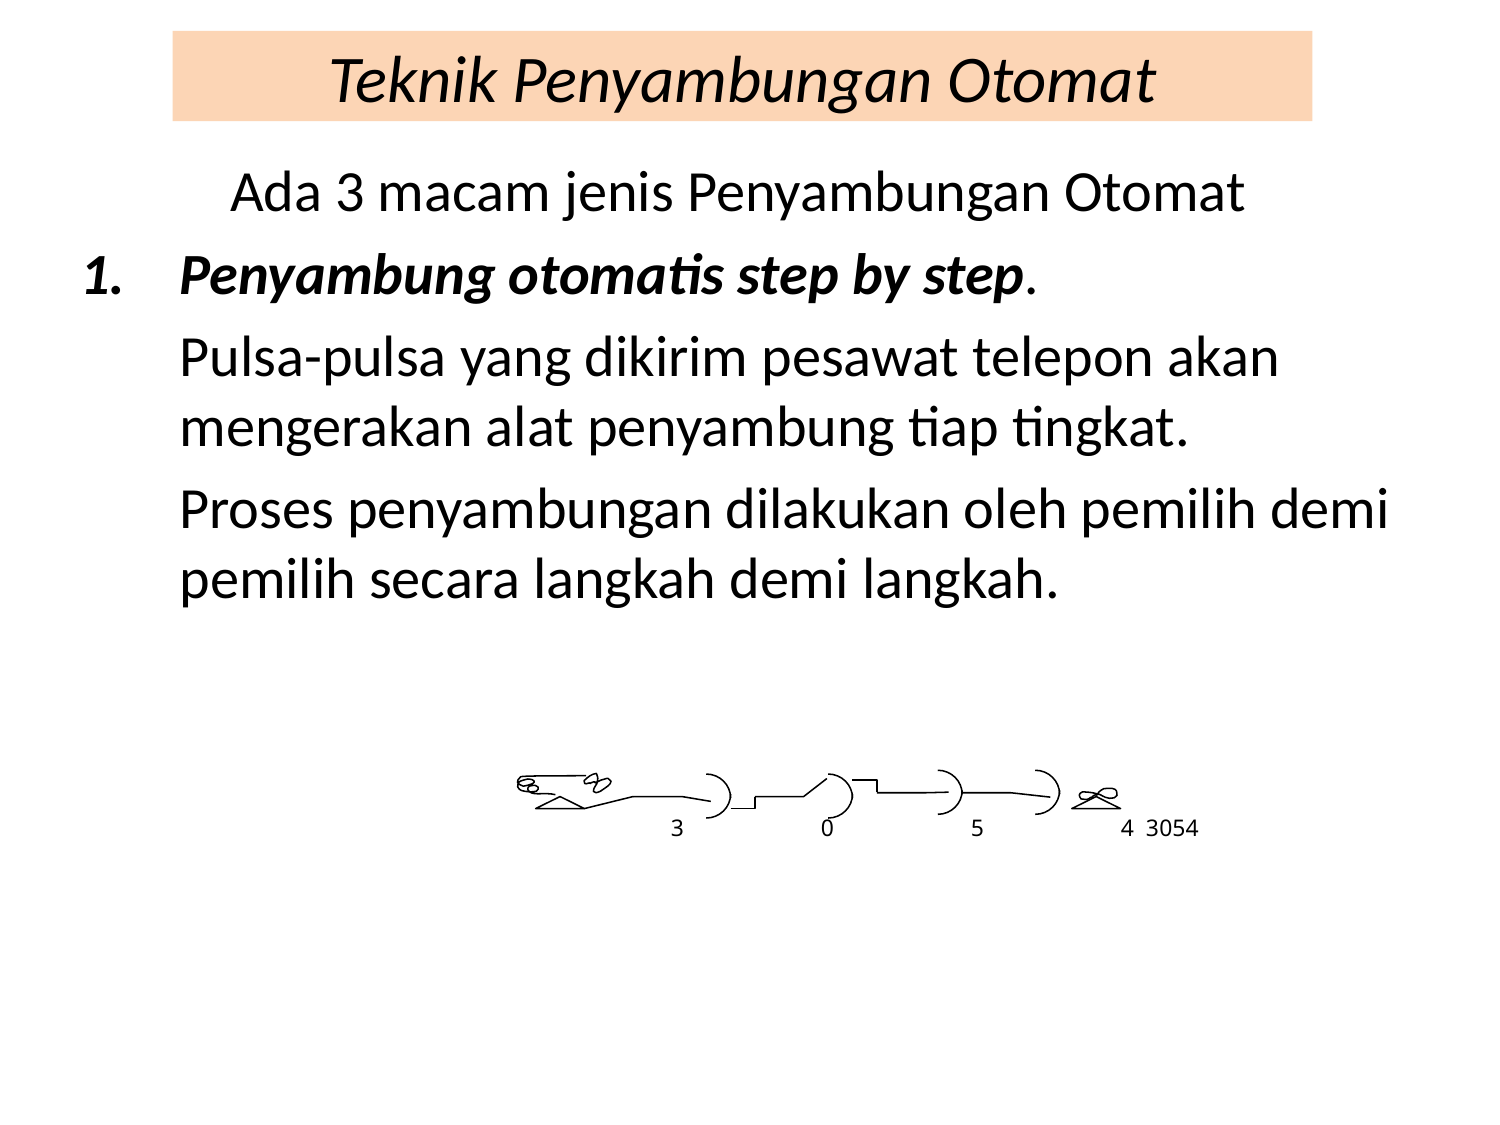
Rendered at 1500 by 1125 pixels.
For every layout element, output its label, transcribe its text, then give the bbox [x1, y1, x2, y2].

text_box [430, 751, 1223, 867]
list Ada 3 macam jenis Penyambungan Otomat Penyambung otomatis step by step. Pulsa-pulsa yang dikirim pesawat telepon akan mengerakan alat penyambung tiap tingkat. Proses penyambungan dilakukan oleh pemilih demi pemilih secara langkah demi langkah. [64, 136, 1500, 880]
title Teknik Penyambungan Otomat [172, 30, 1313, 122]
